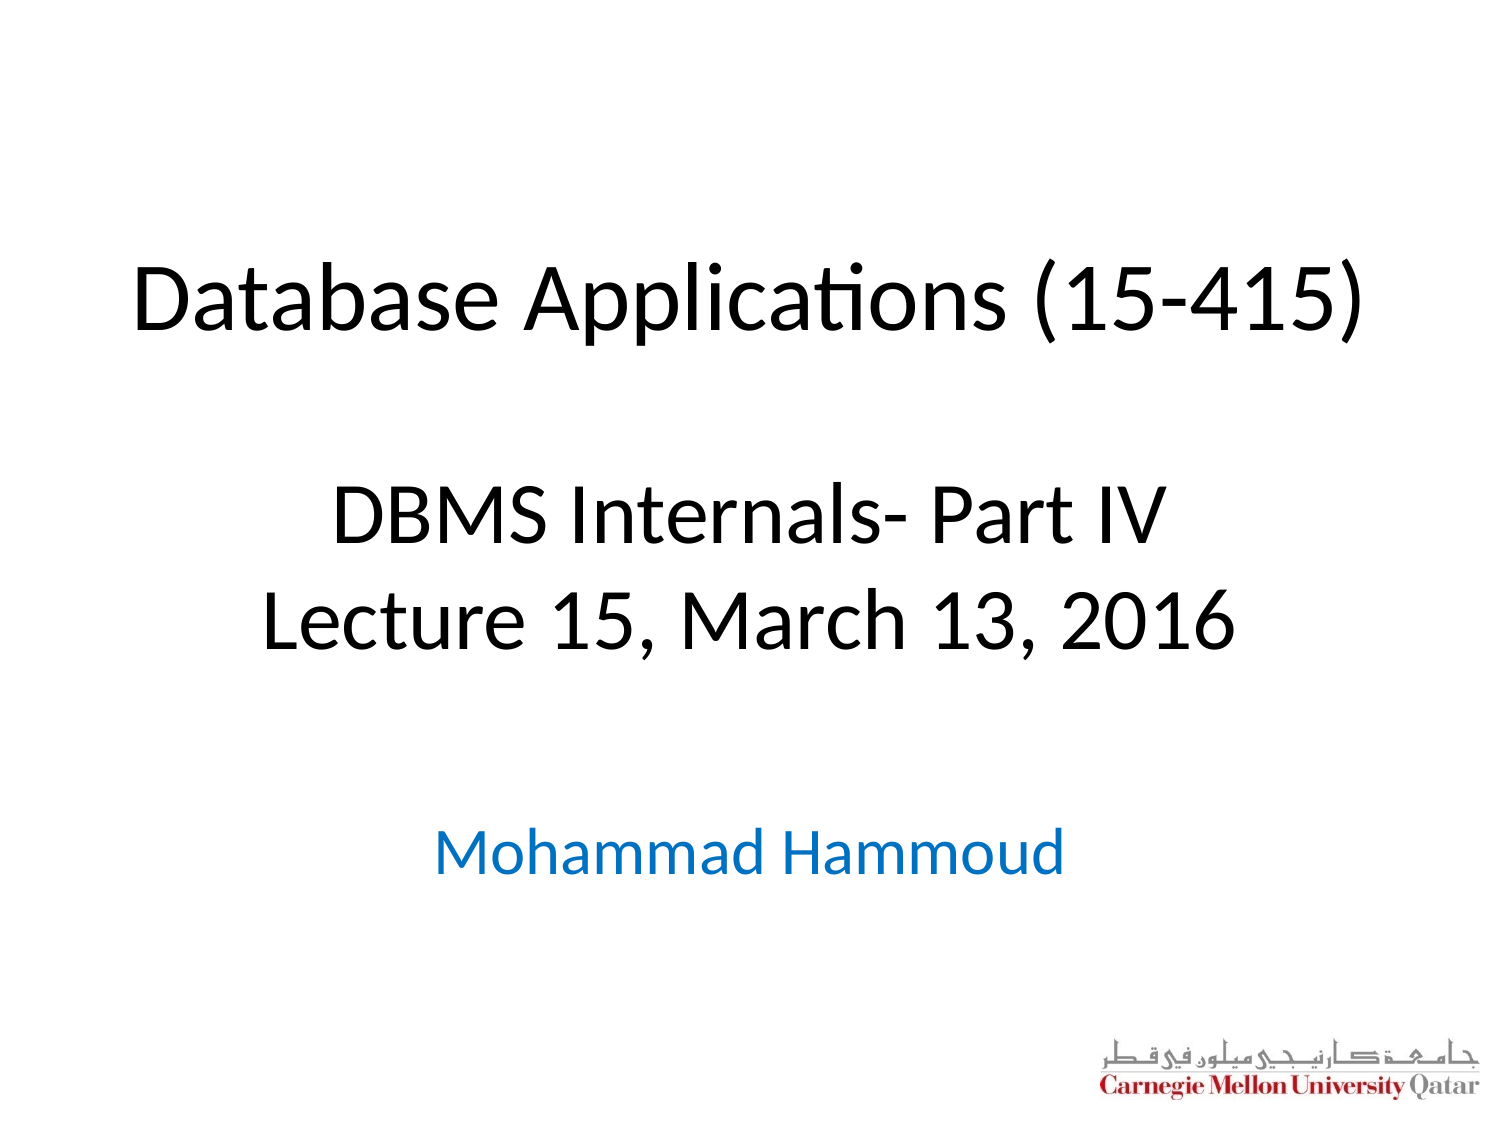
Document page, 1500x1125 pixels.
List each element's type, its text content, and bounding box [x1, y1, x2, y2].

picture [1099, 1037, 1480, 1101]
title Database Applications (15-415) DBMS Internals- Part IV Lecture 15, March 13, 2016 [112, 174, 1388, 725]
subtitle Mohammad Hammoud [225, 800, 1275, 1000]
